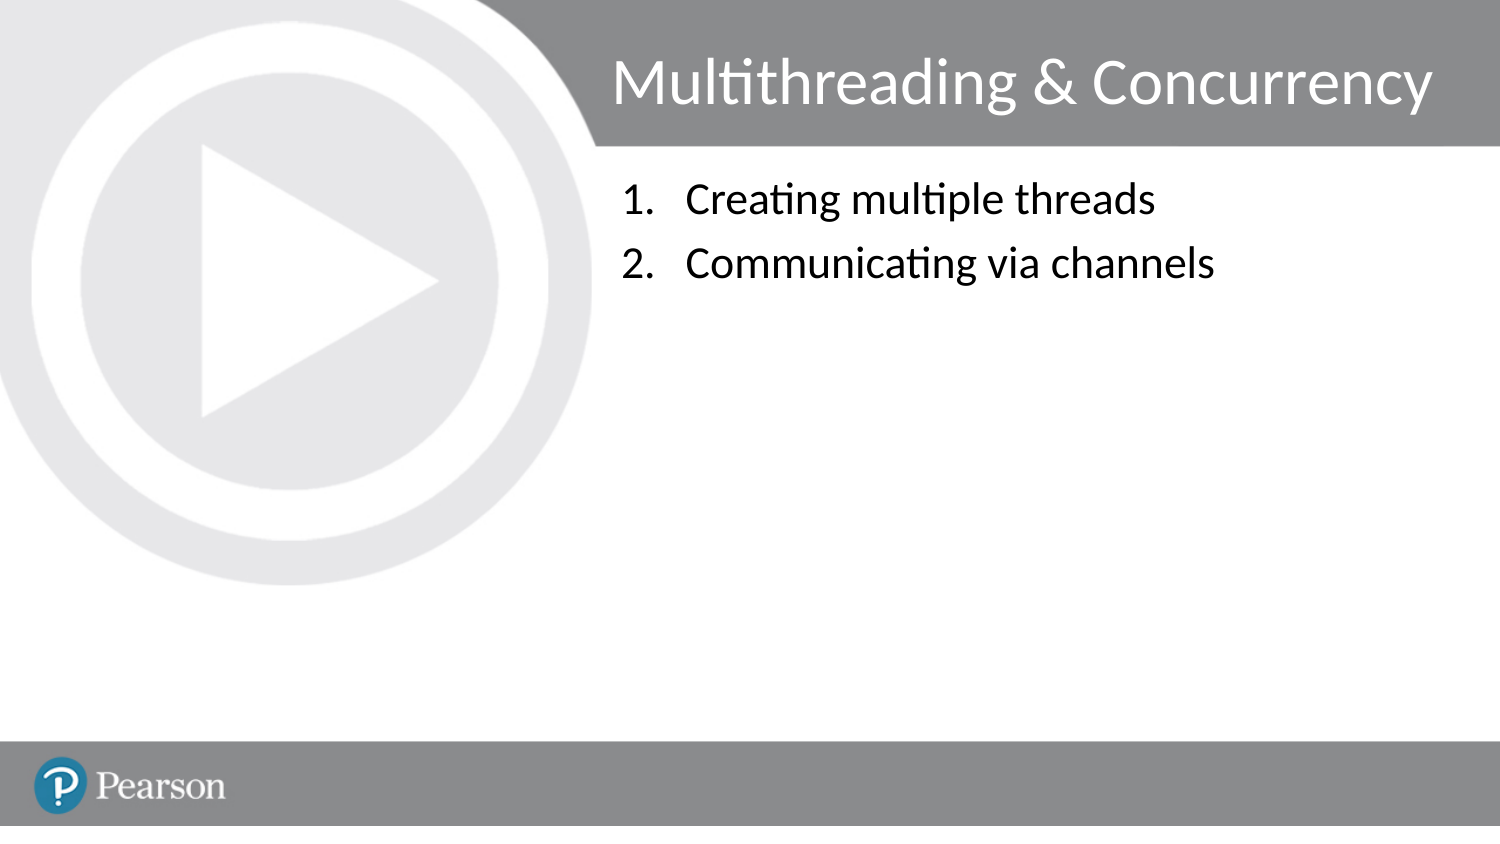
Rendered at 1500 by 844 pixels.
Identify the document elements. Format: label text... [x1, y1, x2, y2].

subtitle Creating multiple threads Communicating via channels [596, 161, 1465, 712]
picture [0, 0, 1500, 826]
title Multithreading & Concurrency [596, 30, 1465, 161]
